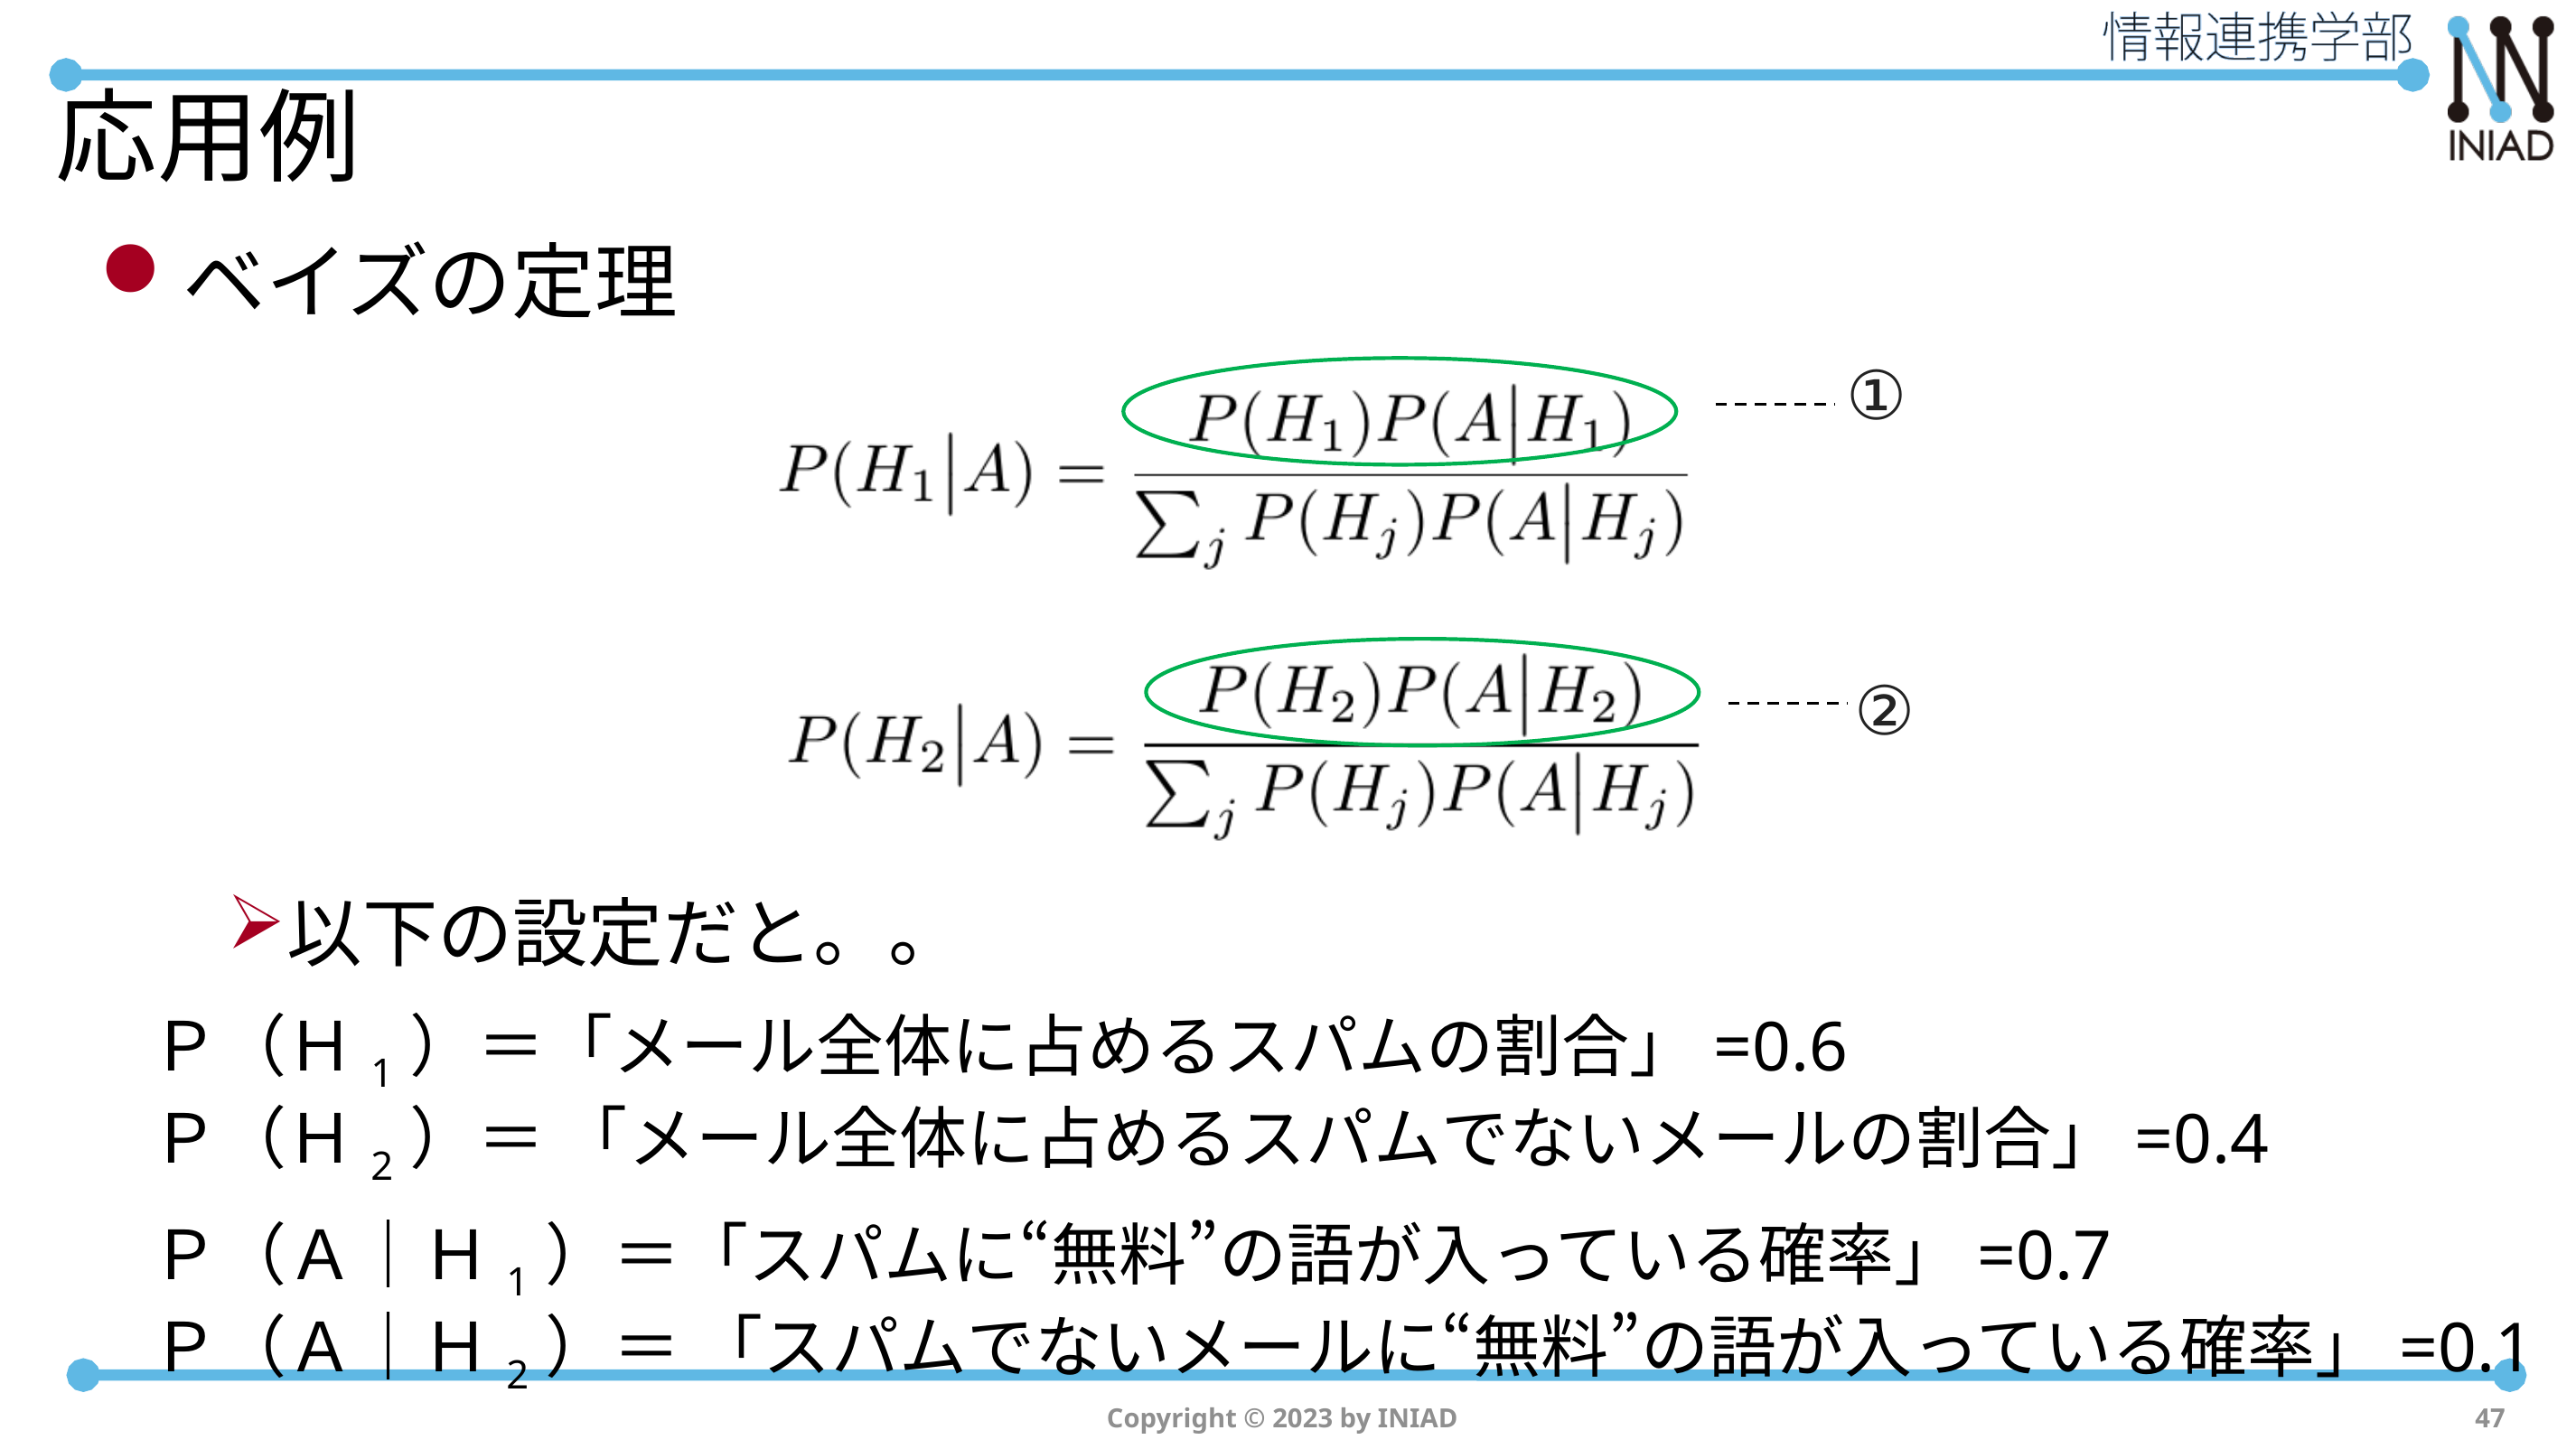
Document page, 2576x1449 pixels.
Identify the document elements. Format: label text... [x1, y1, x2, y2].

picture [770, 366, 1701, 581]
title 応用例 [55, 71, 2413, 282]
text_box 以下の設定だと。。 [145, 878, 1460, 983]
text_box ① [1813, 345, 1921, 431]
picture [780, 638, 1716, 862]
text_box ベイズの定理 [87, 222, 1400, 336]
text_box [1247, 356, 1552, 365]
slide_number 47 [2376, 1404, 2519, 1445]
footer Copyright © 2023 by INIAD [59, 1374, 2376, 1445]
text_box Ｐ（Ｈ1）＝「メール全体に占めるスパムの割合」=0.6 Ｐ（Ｈ2）＝ 「メール全体に占めるスパムでないメールの割合」=0.4 Ｐ（Ａ｜Ｈ1）＝「スパムに“無料”の語が入っている確率」=0.7 Ｐ（Ａ｜Ｈ2）＝ 「スパムでないメールに“無料”の語が入っている確率」=0.1 [137, 996, 2548, 1404]
text_box ② [1821, 659, 1928, 746]
picture [2448, 12, 2555, 170]
